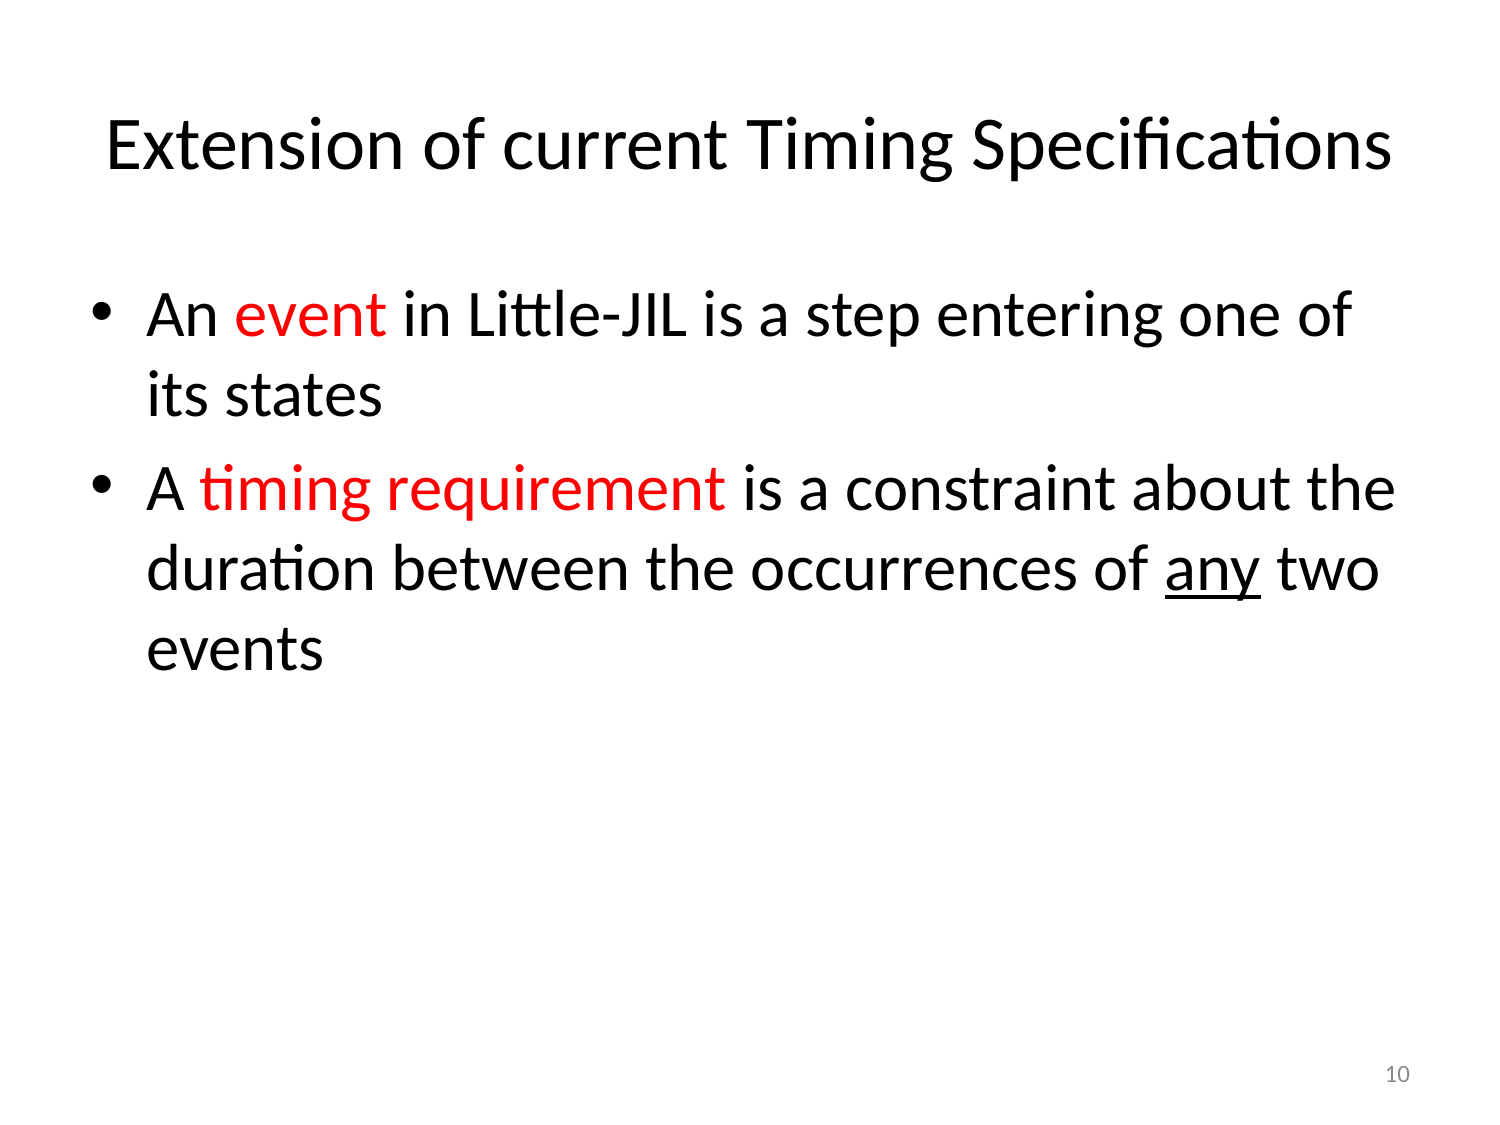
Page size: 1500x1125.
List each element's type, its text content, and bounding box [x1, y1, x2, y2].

slide_number 10 [1074, 1042, 1425, 1103]
title Extension of current Timing Specifications [75, 45, 1425, 233]
list An event in Little-JIL is a step entering one of its states A timing requirement is a constraint about the duration between the occurrences of any two events [75, 262, 1425, 1005]
